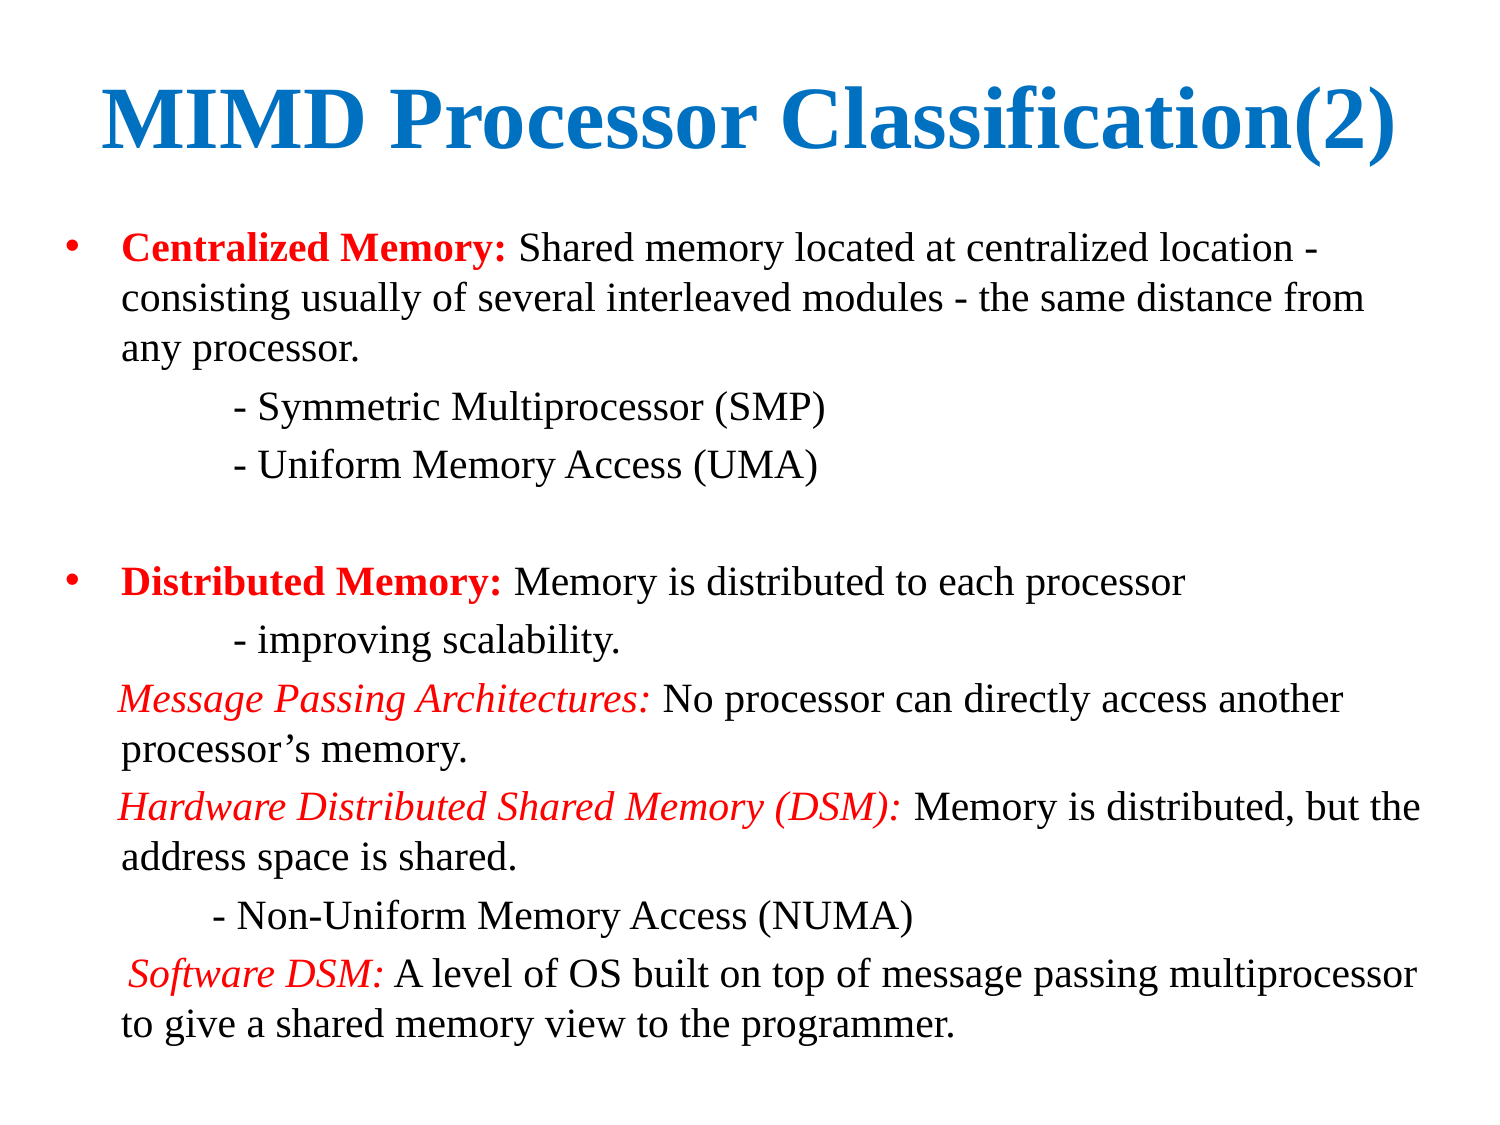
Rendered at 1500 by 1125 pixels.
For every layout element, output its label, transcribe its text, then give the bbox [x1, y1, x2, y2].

list Centralized Memory: Shared memory located at centralized location - consisting usually of several interleaved modules - the same distance from any processor. - Symmetric Multiprocessor (SMP) - Uniform Memory Access (UMA) Distributed Memory: Memory is distributed to each processor - improving scalability. Message Passing Architectures: No processor can directly access another processor’s memory. Hardware Distributed Shared Memory (DSM): Memory is distributed, but the address space is shared. - Non-Uniform Memory Access (NUMA) Software DSM: A level of OS built on top of message passing multiprocessor to give a shared memory view to the programmer. [50, 212, 1450, 1075]
title MIMD Processor Classification(2) [75, 37, 1425, 188]
